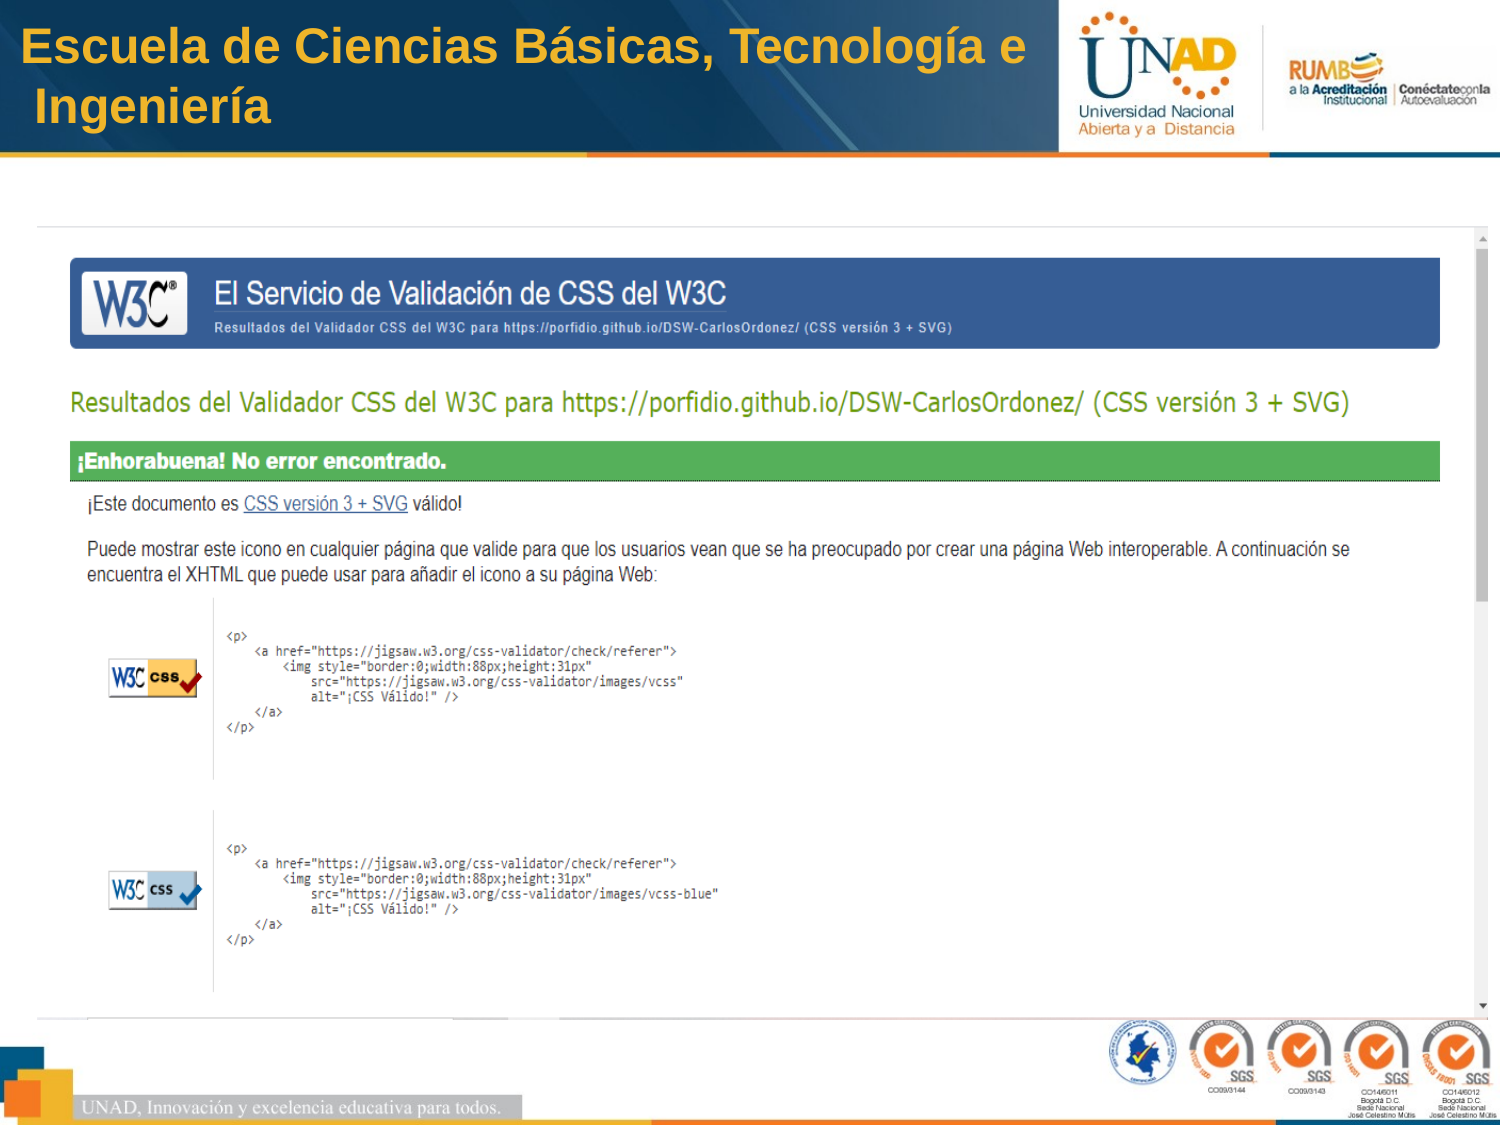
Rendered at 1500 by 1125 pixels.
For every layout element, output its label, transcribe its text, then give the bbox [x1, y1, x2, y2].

text_box Escuela de Ciencias Básicas, Tecnología e Ingeniería [18, 11, 1036, 134]
picture [0, 0, 1500, 1125]
